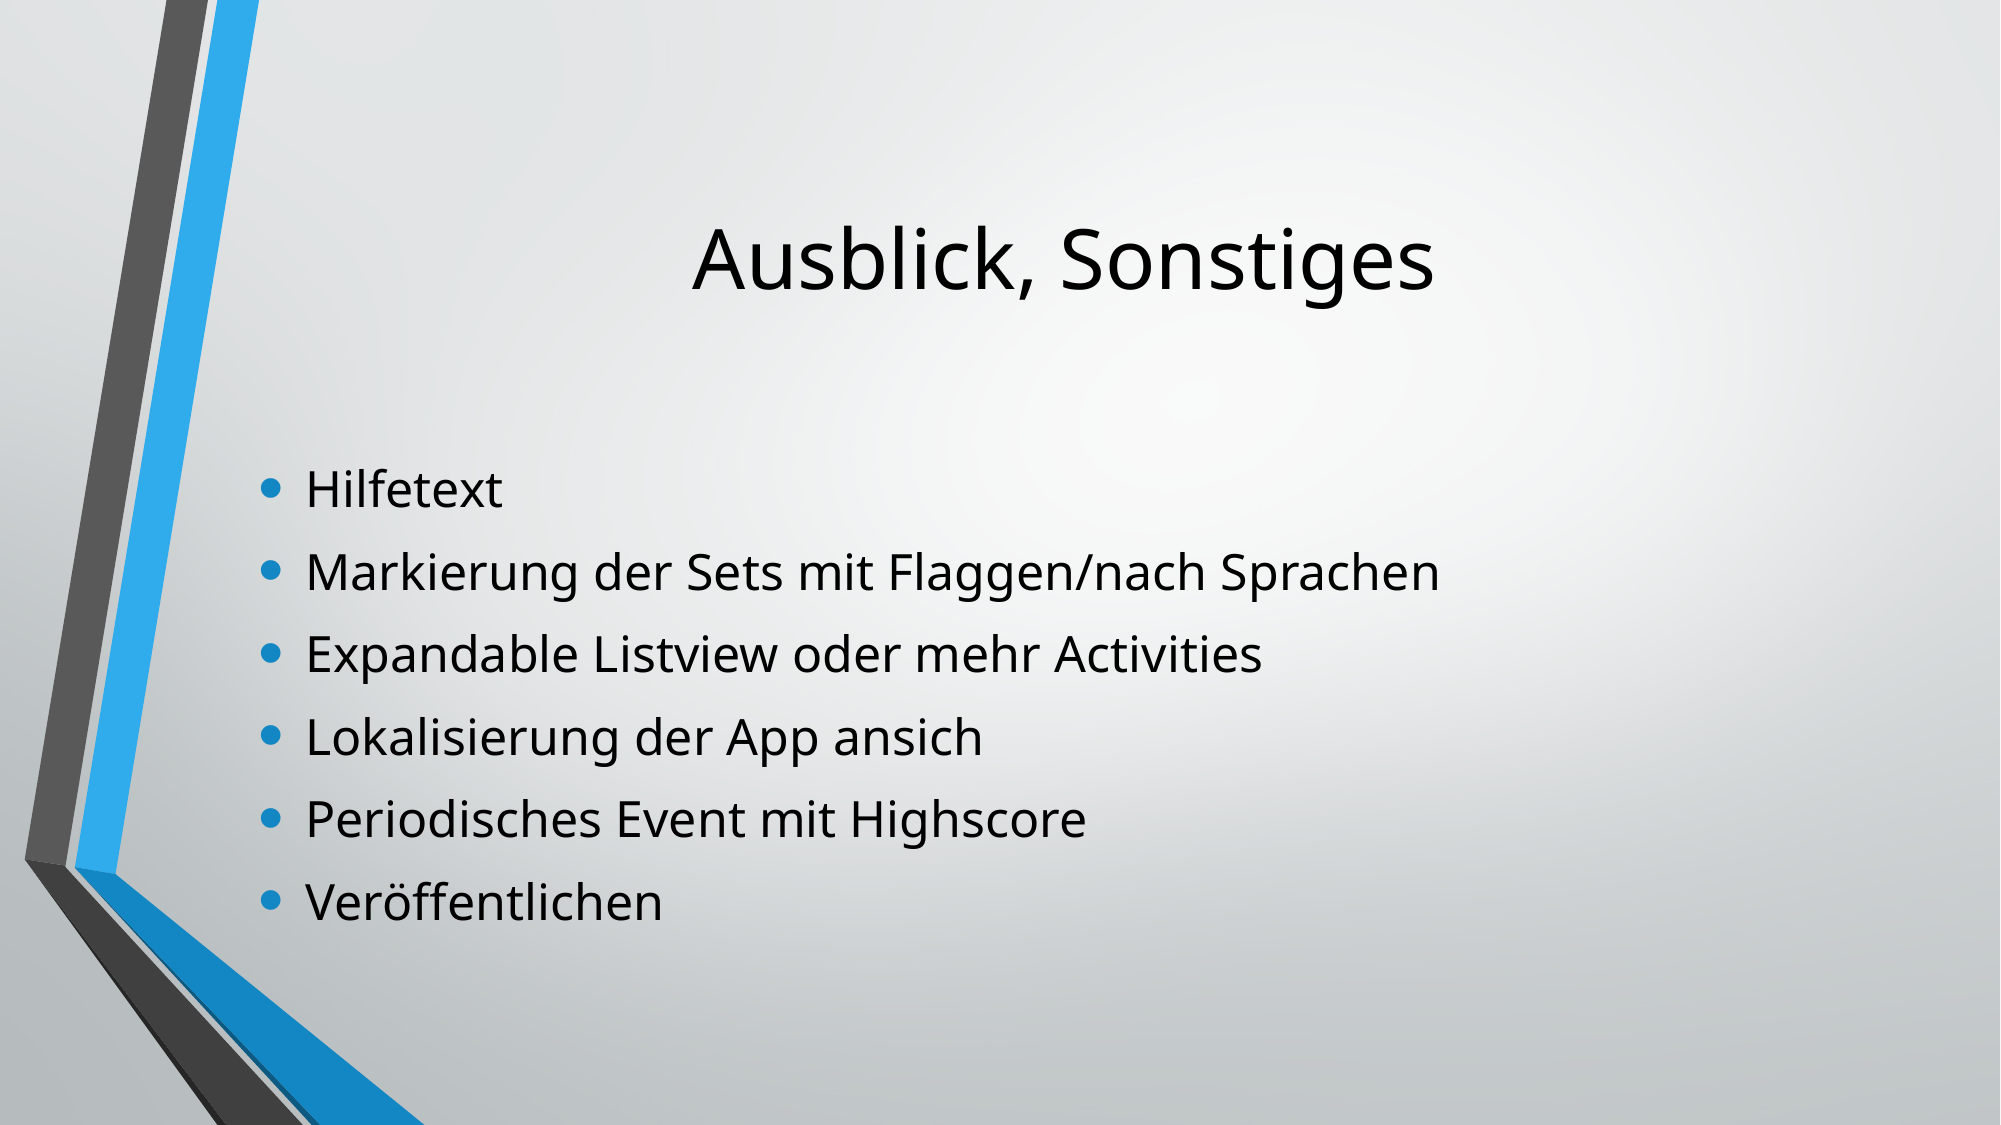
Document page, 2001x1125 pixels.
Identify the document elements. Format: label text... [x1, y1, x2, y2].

title Ausblick, Sonstiges [243, 112, 1887, 400]
list Hilfetext Markierung der Sets mit Flaggen/nach Sprachen Expandable Listview oder mehr Activities Lokalisierung der App ansich Periodisches Event mit Highscore Veröffentlichen [243, 437, 1887, 950]
